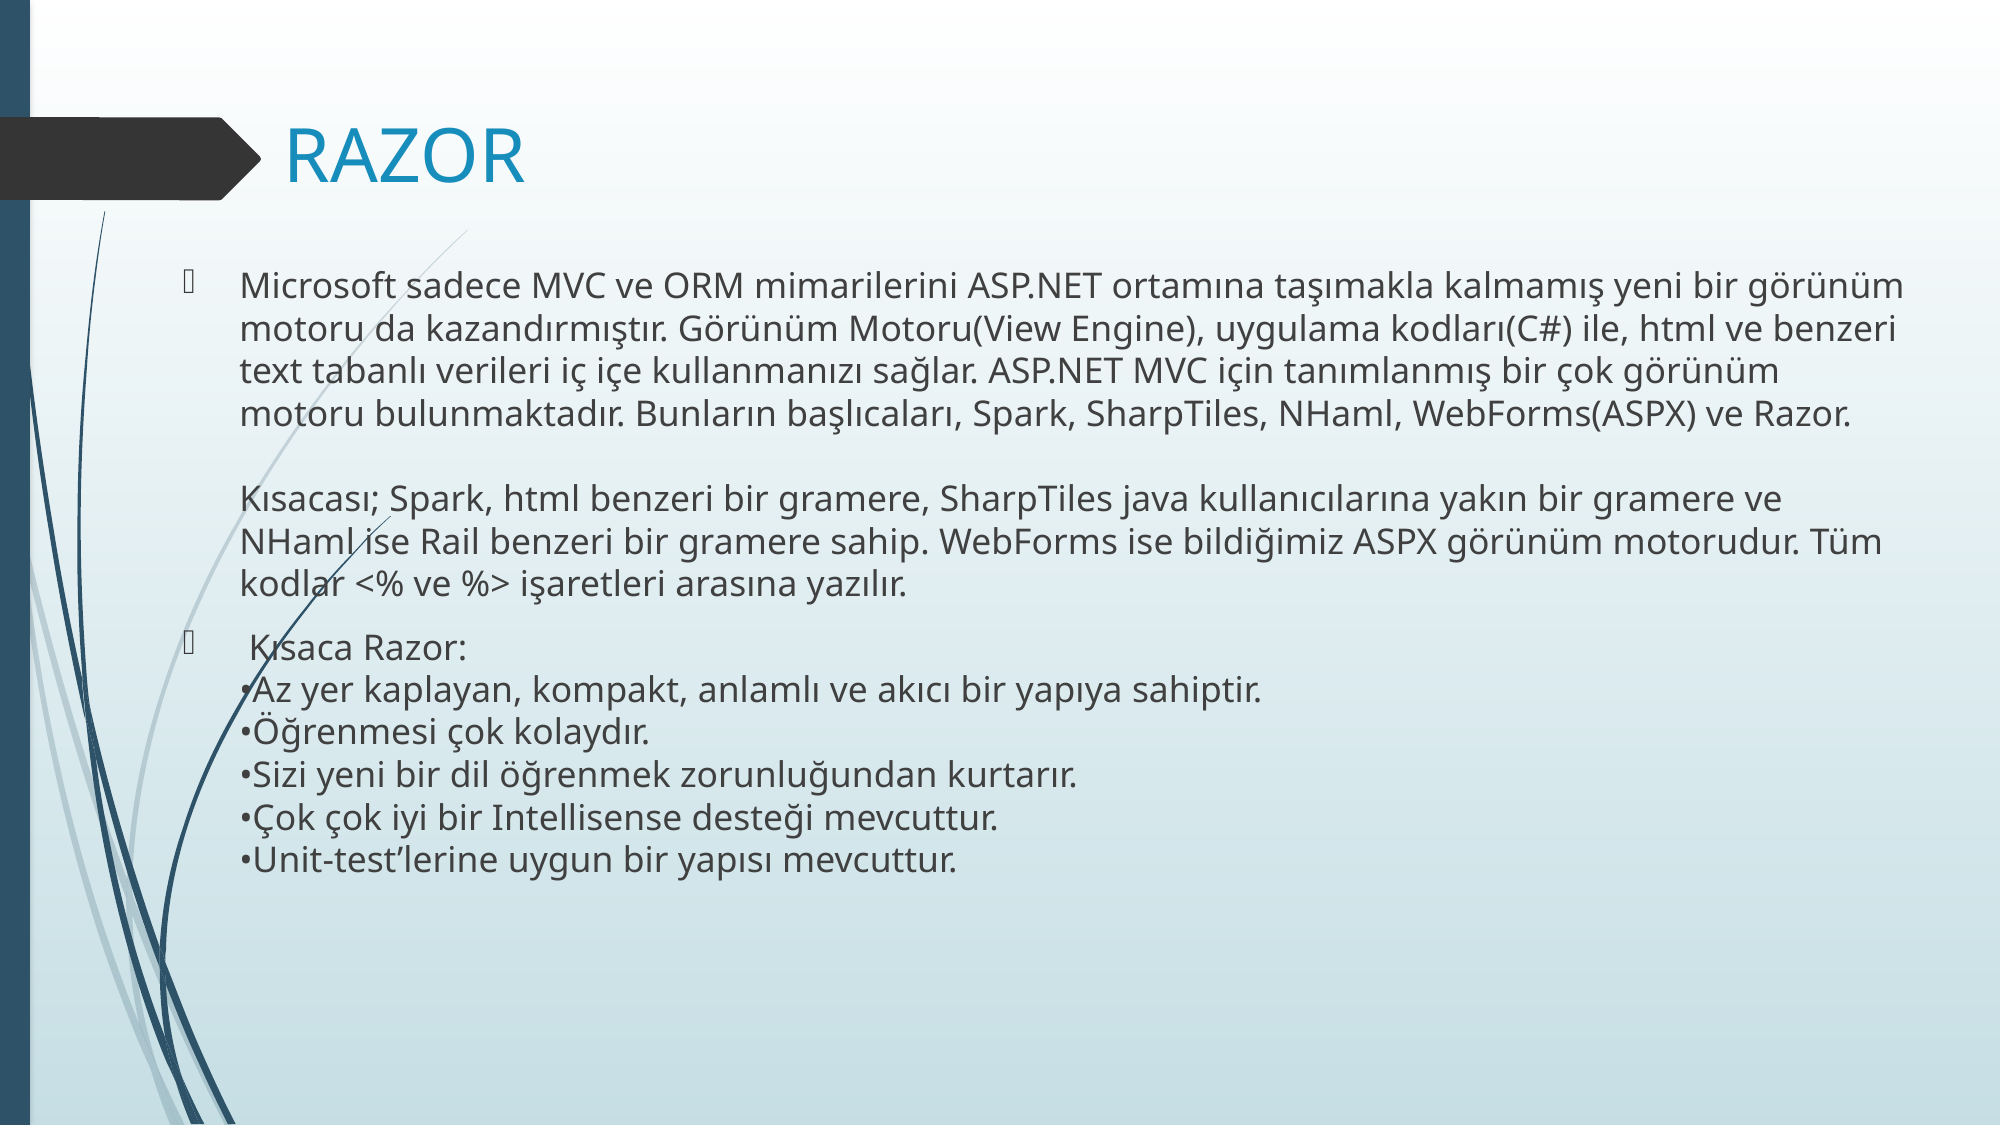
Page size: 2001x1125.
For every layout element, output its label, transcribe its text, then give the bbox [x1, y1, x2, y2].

title RAZOR [269, 100, 1731, 239]
list Microsoft sadece MVC ve ORM mimarilerini ASP.NET ortamına taşımakla kalmamış yeni bir görünüm motoru da kazandırmıştır. Görünüm Motoru(View Engine), uygulama kodları(C#) ile, html ve benzeri text tabanlı verileri iç içe kullanmanızı sağlar. ASP.NET MVC için tanımlanmış bir çok görünüm motoru bulunmaktadır. Bunların başlıcaları, Spark, SharpTiles, NHaml, WebForms(ASPX) ve Razor. Kısacası; Spark, html benzeri bir gramere, SharpTiles java kullanıcılarına yakın bir gramere ve NHaml ise Rail benzeri bir gramere sahip. WebForms ise bildiğimiz ASPX görünüm motorudur. Tüm kodlar <% ve %> işaretleri arasına yazılır. Kısaca Razor: •Az yer kaplayan, kompakt, anlamlı ve akıcı bir yapıya sahiptir. •Öğrenmesi çok kolaydır. •Sizi yeni bir dil öğrenmek zorunluğundan kurtarır. •Çok çok iyi bir Intellisense desteği mevcuttur. •Unit-test’lerine uygun bir yapısı mevcuttur. [168, 256, 1922, 1125]
